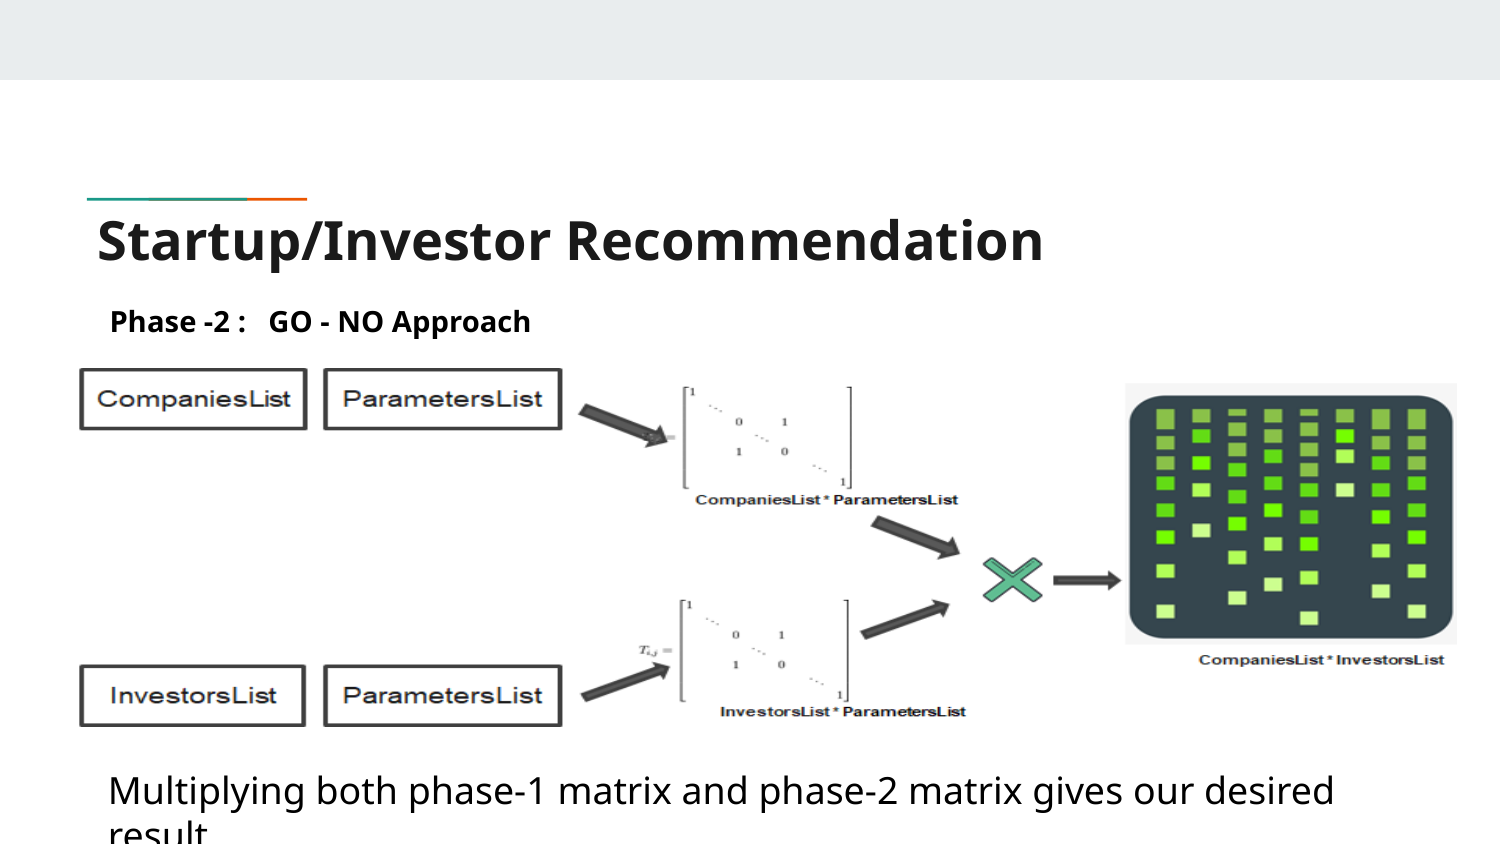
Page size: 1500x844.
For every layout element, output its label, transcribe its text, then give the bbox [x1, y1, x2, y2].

text_box Multiplying both phase-1 matrix and phase-2 matrix gives our desired result. [92, 751, 1442, 831]
title Startup/Investor Recommendation [82, 191, 1344, 280]
text_box Phase -2 : GO - NO Approach [94, 288, 608, 366]
picture [77, 367, 1457, 727]
